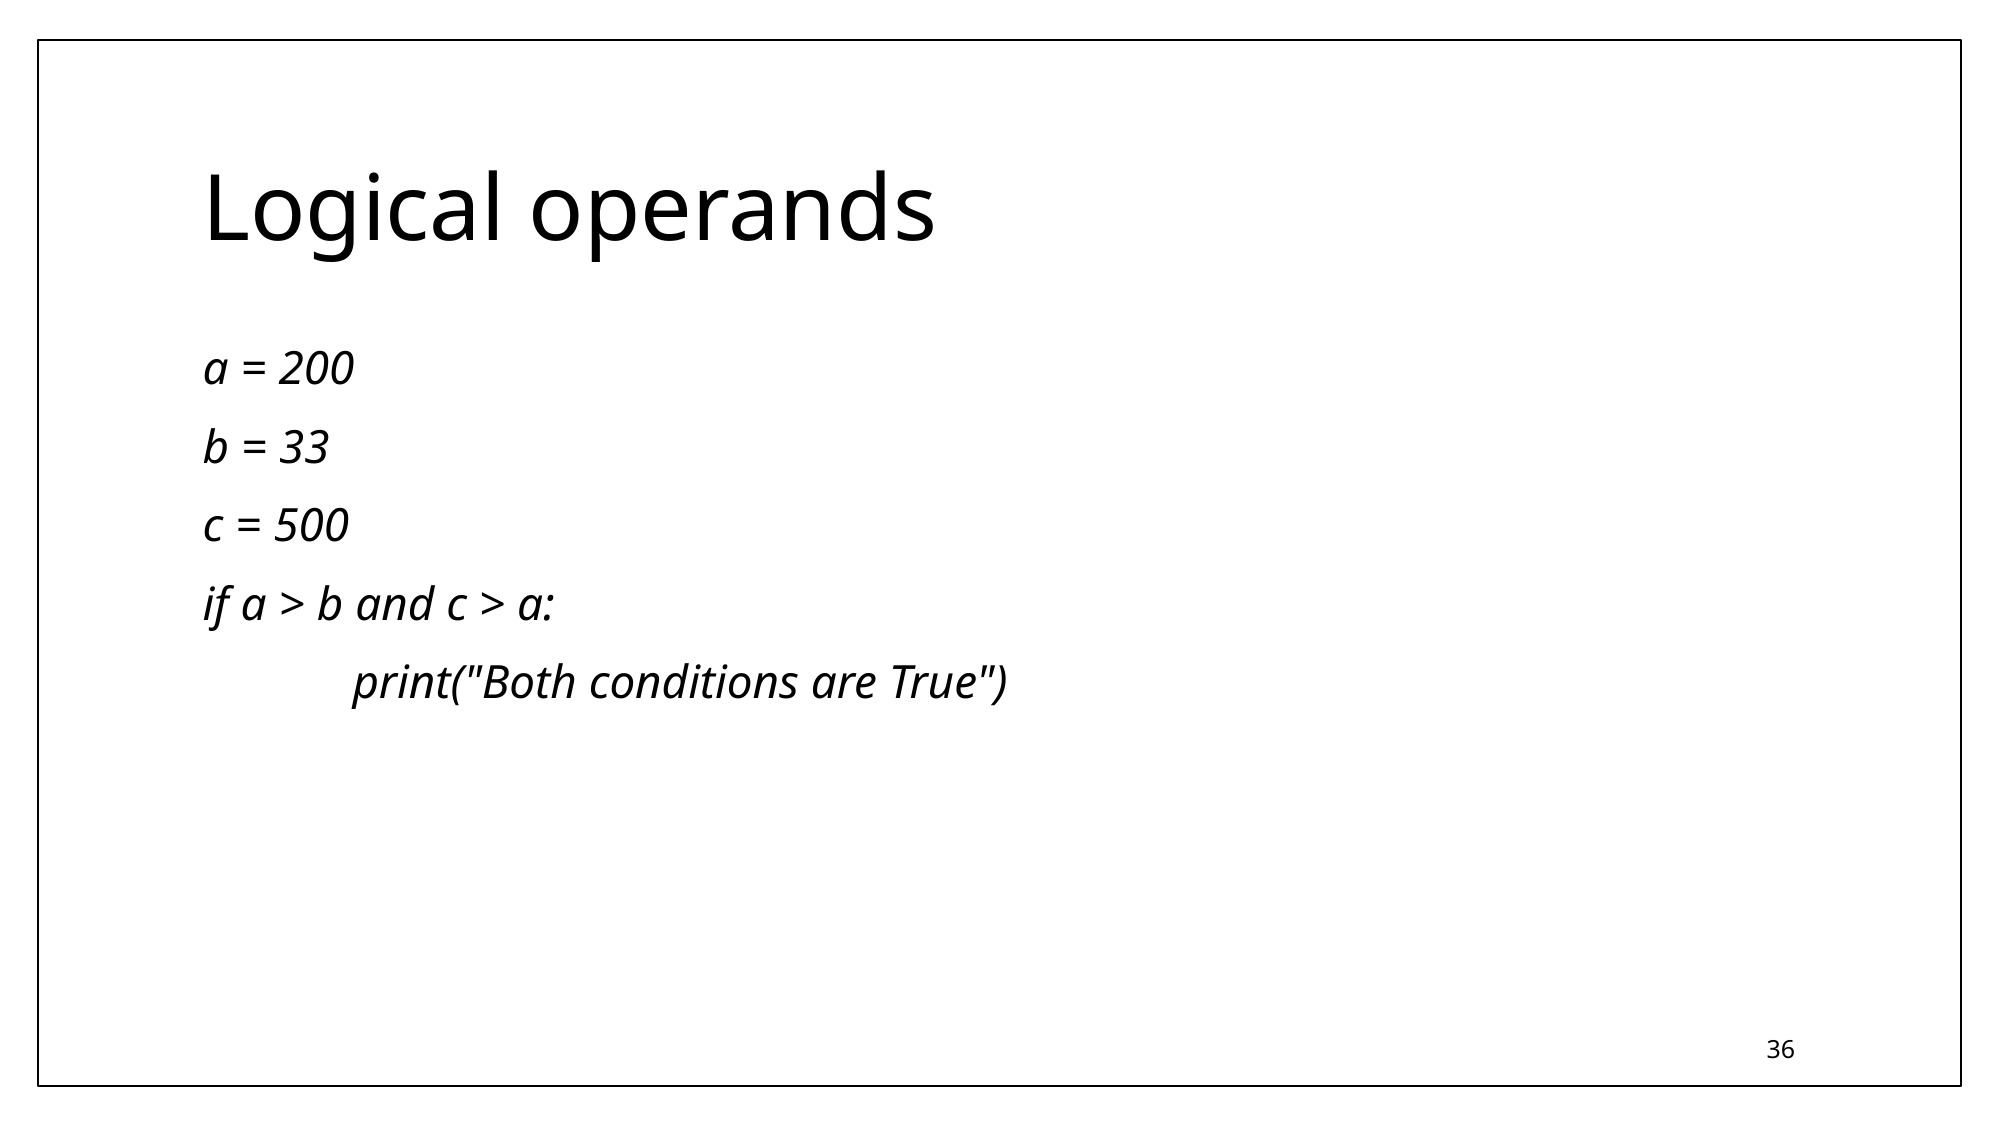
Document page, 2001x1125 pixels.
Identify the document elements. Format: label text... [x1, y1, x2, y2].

slide_number 36 [1530, 1020, 1811, 1081]
list a = 200 b = 33 c = 500 if a > b and c > a: print("Both conditions are True") [187, 337, 1808, 1000]
title Logical operands [187, 99, 1808, 323]
